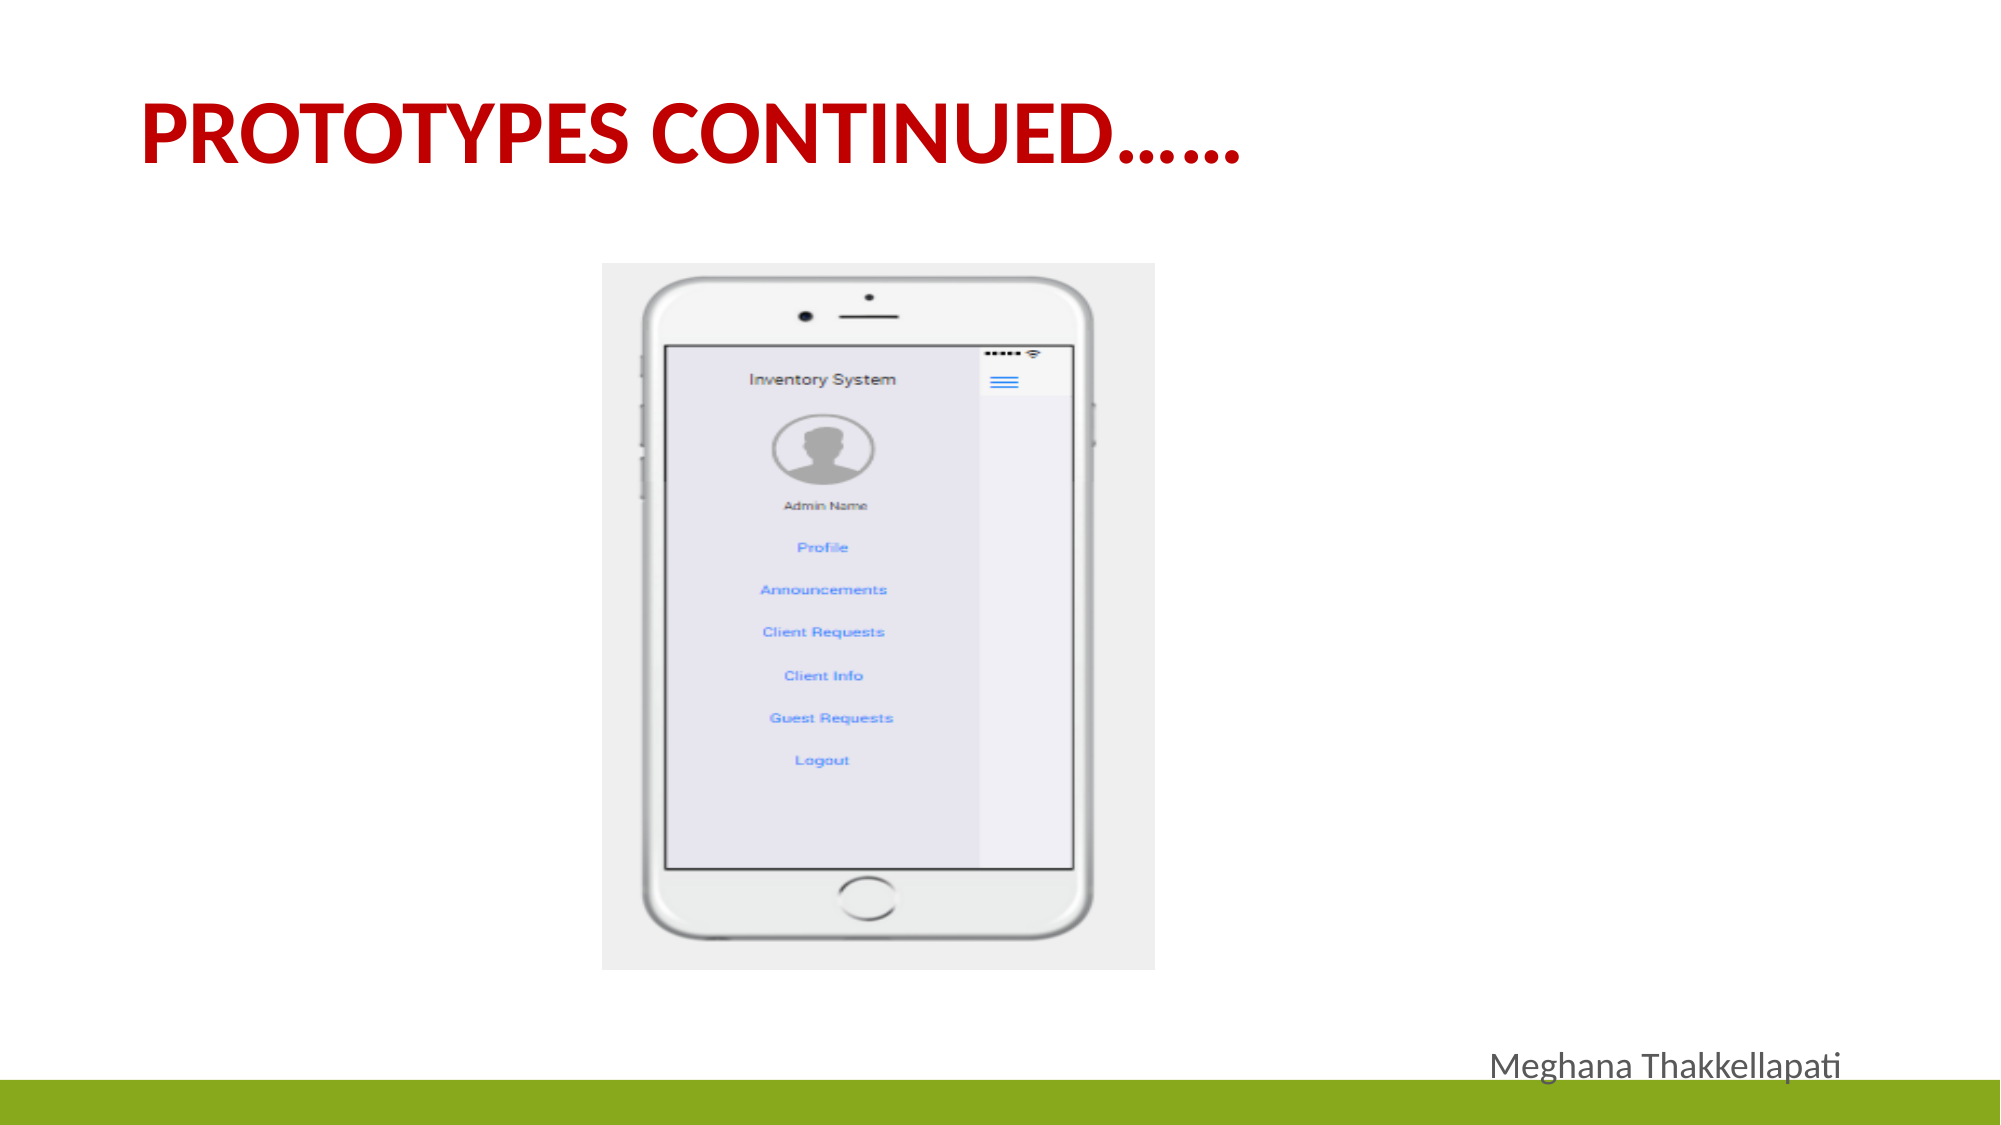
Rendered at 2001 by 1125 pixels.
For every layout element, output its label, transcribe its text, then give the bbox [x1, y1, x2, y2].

picture [602, 263, 1155, 970]
text_box Meghana Thakkellapati [1474, 1033, 1960, 1125]
title Prototypes continued…… [125, 91, 1503, 191]
